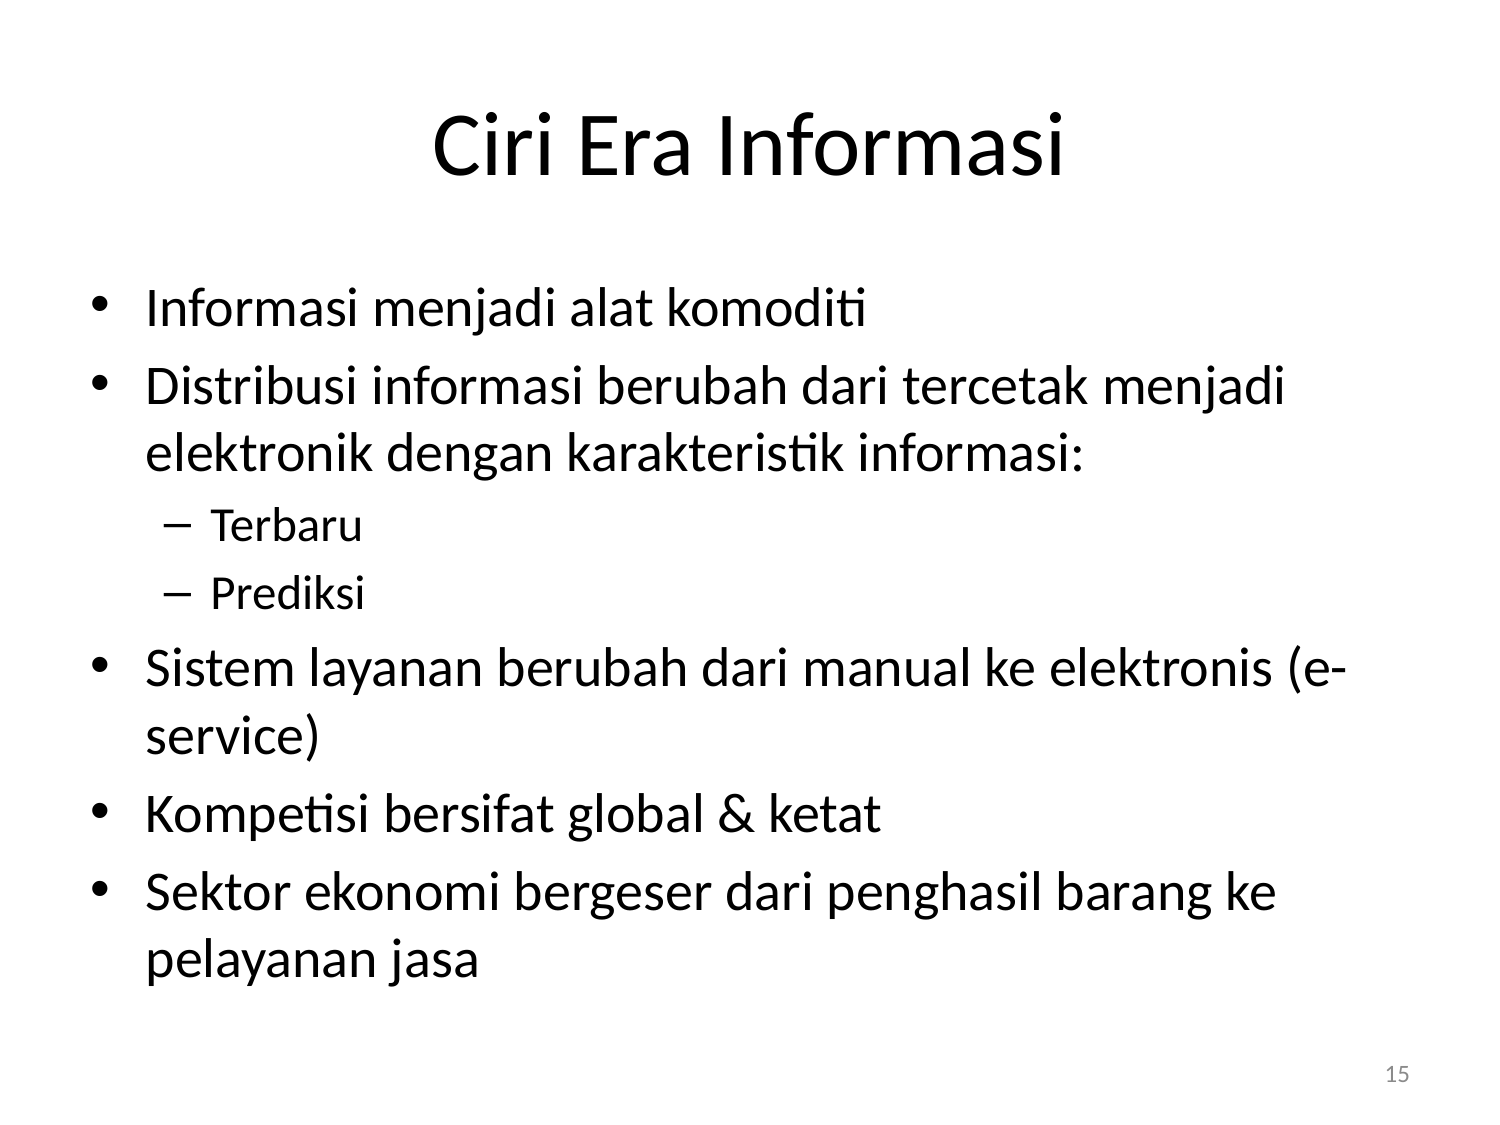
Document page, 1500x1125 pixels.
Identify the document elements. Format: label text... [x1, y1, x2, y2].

title Ciri Era Informasi [75, 45, 1425, 233]
slide_number 15 [1074, 1042, 1425, 1103]
list Informasi menjadi alat komoditi Distribusi informasi berubah dari tercetak menjadi elektronik dengan karakteristik informasi: Terbaru Prediksi Sistem layanan berubah dari manual ke elektronis (e-service) Kompetisi bersifat global & ketat Sektor ekonomi bergeser dari penghasil barang ke pelayanan jasa [75, 262, 1425, 1005]
